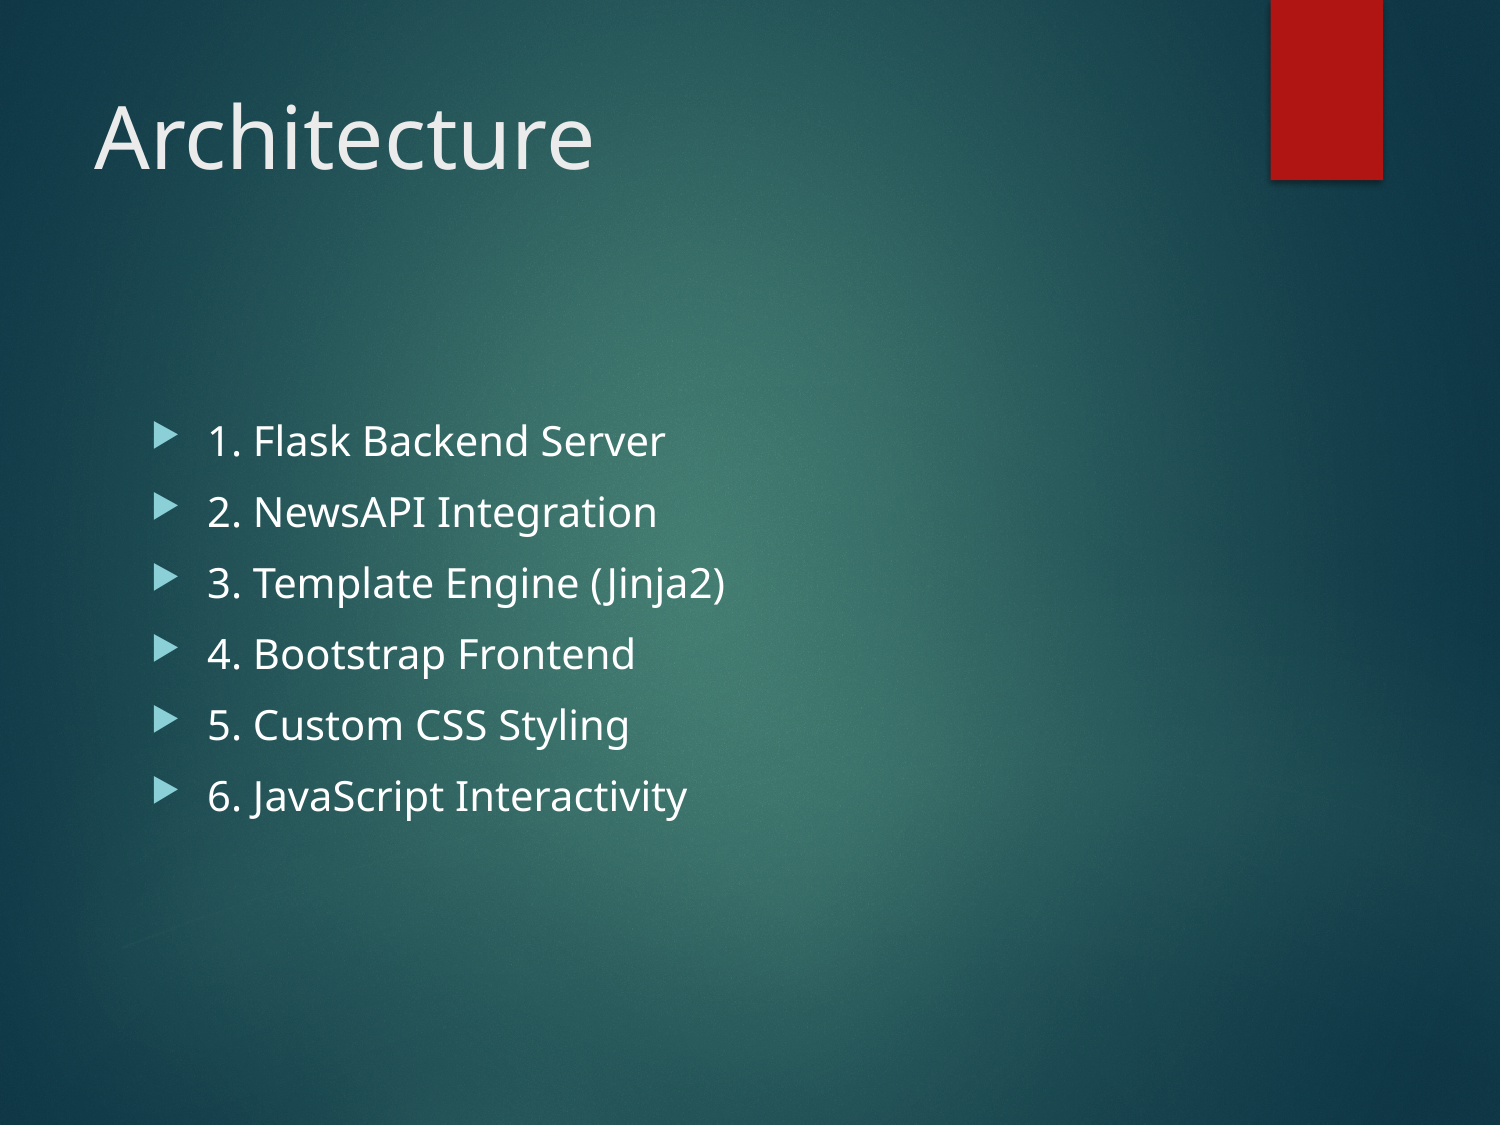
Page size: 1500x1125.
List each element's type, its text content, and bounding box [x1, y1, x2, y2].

title Architecture [79, 74, 1237, 304]
list 1. Flask Backend Server 2. NewsAPI Integration 3. Template Engine (Jinja2) 4. Bootstrap Frontend 5. Custom CSS Styling 6. JavaScript Interactivity [135, 336, 1237, 1025]
